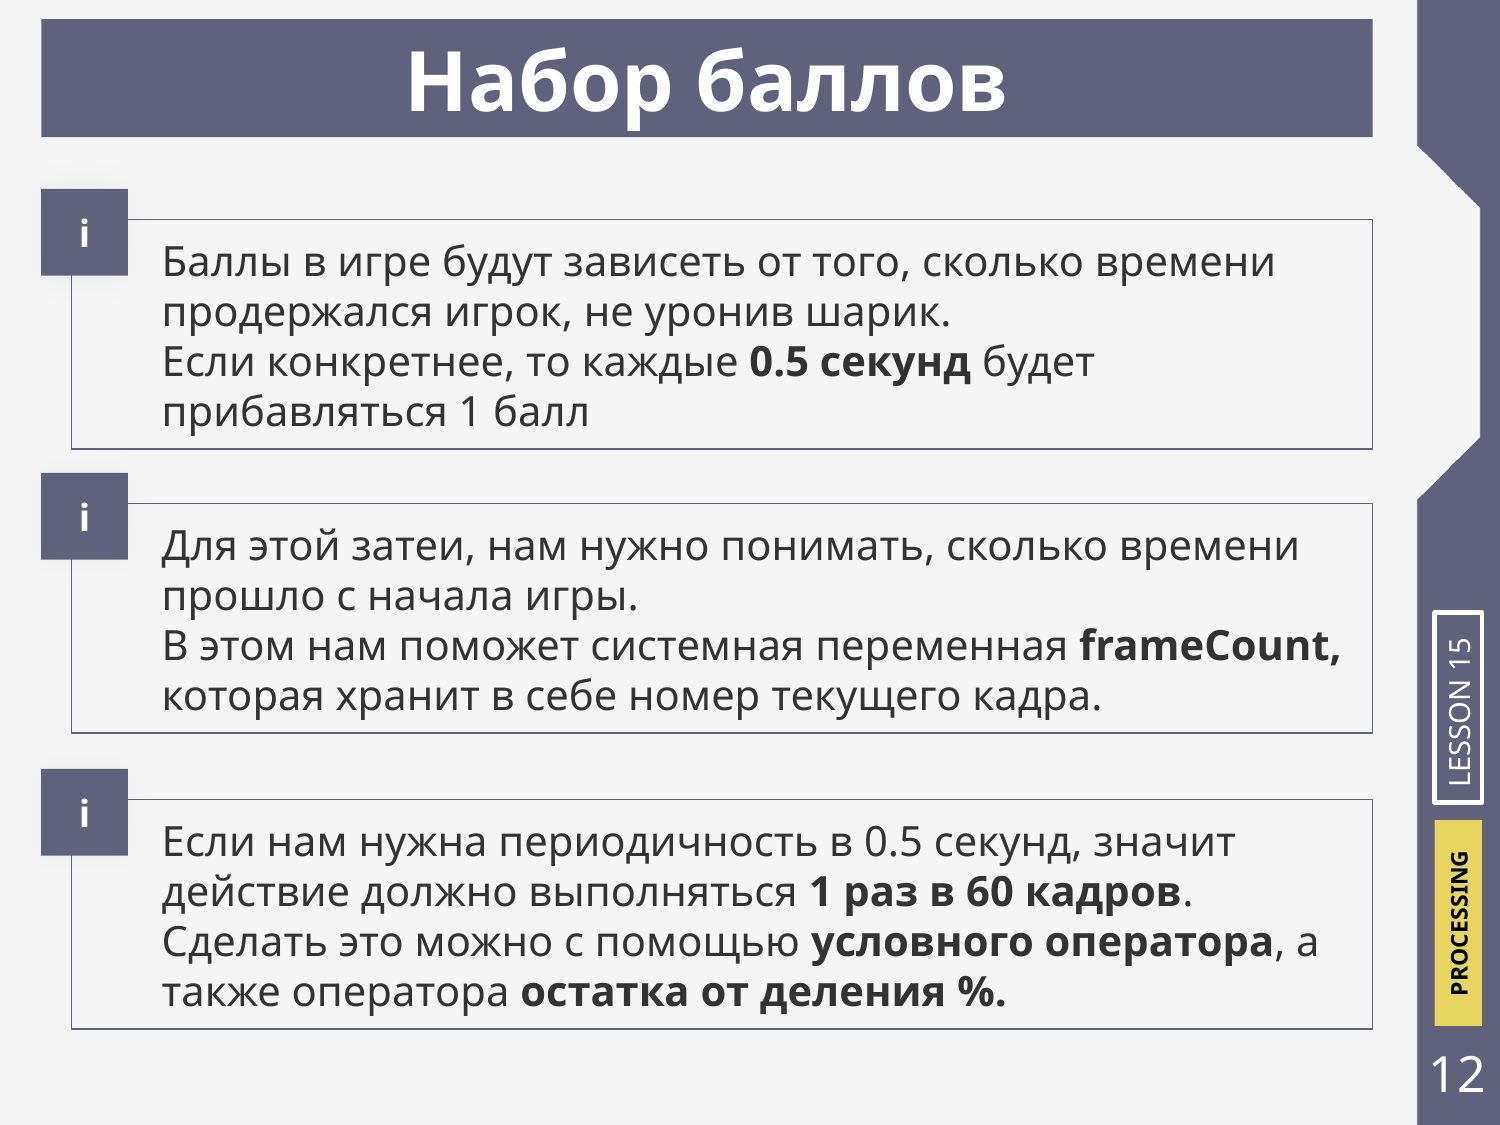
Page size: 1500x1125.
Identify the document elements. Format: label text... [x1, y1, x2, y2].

text_box і [41, 188, 128, 276]
text_box і [41, 768, 128, 856]
title Набор баллов [41, 19, 1373, 138]
list LESSON 15 [1432, 610, 1484, 805]
text_box Баллы в игре будут зависеть от того, сколько времени продержался игрок, не уронив шарик. Если конкретнее, то каждые 0.5 секунд будет прибавляться 1 балл [71, 219, 1373, 450]
text_box Если нам нужна периодичность в 0.5 секунд, значит действие должно выполняться 1 раз в 60 кадров. Сделать это можно с помощью условного оператора, а также оператора остатка от деления %. [71, 799, 1373, 1029]
slide_number ‹#› [1401, 1029, 1500, 1125]
text_box і [41, 472, 128, 560]
picture [0, 0, 1500, 1125]
text_box Для этой затеи, нам нужно понимать, сколько времени прошло с начала игры. В этом нам поможет системная переменная frameCount, которая хранит в себе номер текущего кадра. [71, 503, 1373, 733]
